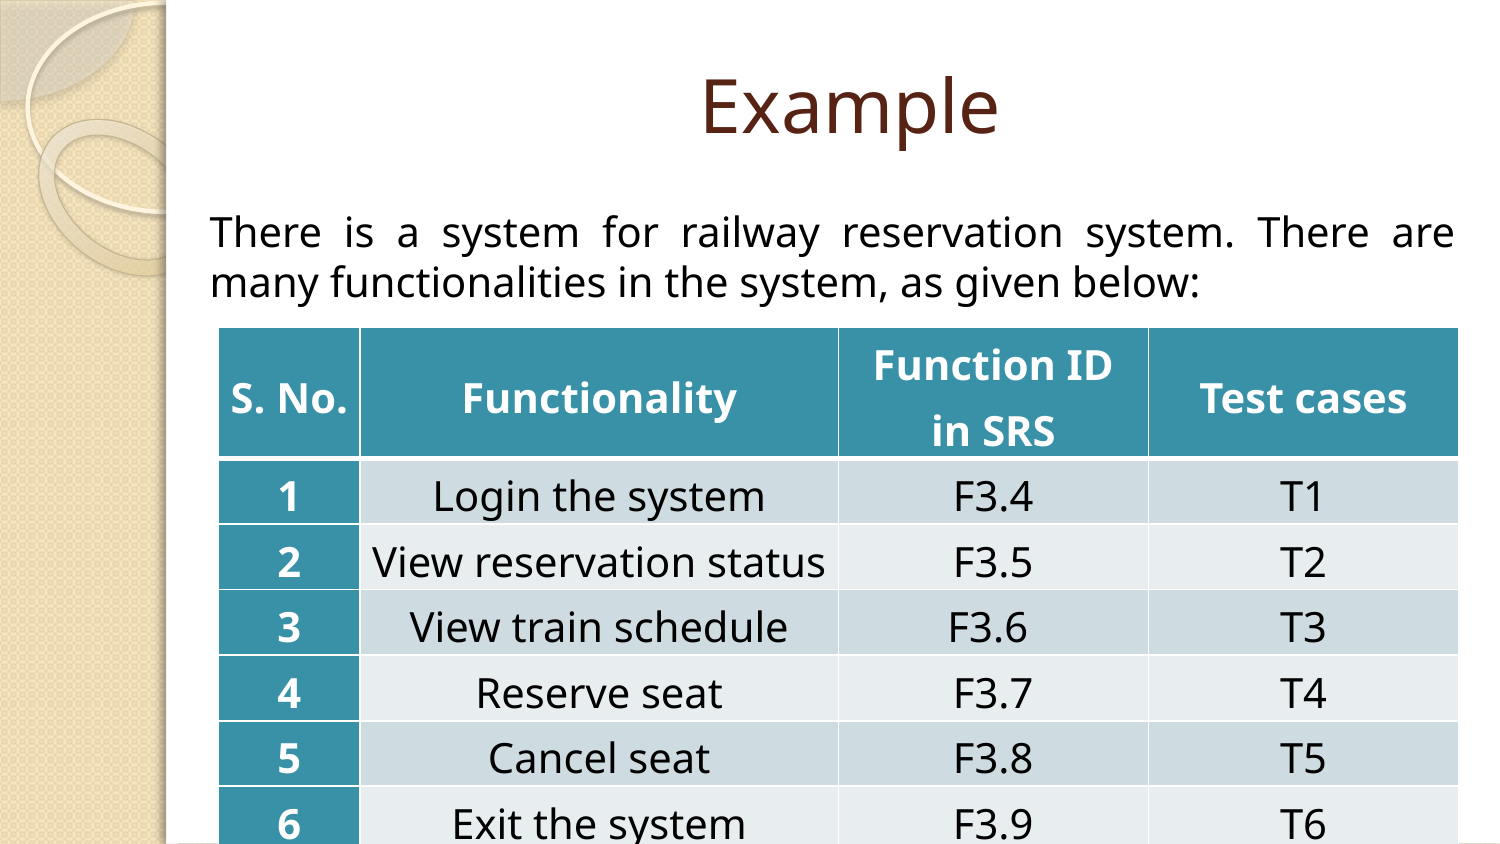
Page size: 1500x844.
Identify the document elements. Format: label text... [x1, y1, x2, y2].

table_cell Login the system [361, 461, 838, 523]
table_cell Exit the system [361, 787, 838, 844]
table_cell Reserve seat [361, 656, 838, 720]
table_cell 4 [219, 656, 359, 720]
table_cell T5 [1149, 722, 1458, 785]
text_box There is a system for railway reservation system. There are many functionalities in the system, as given below: [194, 198, 1471, 313]
table_header Function ID in SRS [839, 328, 1148, 456]
table_cell T4 [1149, 656, 1458, 720]
table_cell Cancel seat [361, 722, 838, 785]
table_cell F3.6 [839, 590, 1148, 654]
table_cell T3 [1149, 590, 1458, 654]
table_cell F3.7 [839, 656, 1148, 720]
table_header Functionality [361, 328, 838, 456]
table_cell 1 [219, 461, 359, 523]
table_cell 2 [219, 525, 359, 589]
table_cell 6 [219, 787, 359, 844]
table_cell 3 [219, 590, 359, 654]
table_cell F3.9 [839, 787, 1148, 844]
table_cell View train schedule [361, 590, 838, 654]
title Example [235, 33, 1466, 175]
table_cell F3.4 [839, 461, 1148, 523]
table_cell F3.5 [839, 525, 1148, 589]
table_cell T6 [1149, 787, 1458, 844]
table_header Test cases [1149, 328, 1458, 456]
table_cell T2 [1149, 525, 1458, 589]
table_cell F3.8 [839, 722, 1148, 785]
table_cell View reservation status [361, 525, 838, 589]
table_cell 5 [219, 722, 359, 785]
table_cell T1 [1149, 461, 1458, 523]
table_header S. No. [219, 328, 359, 456]
